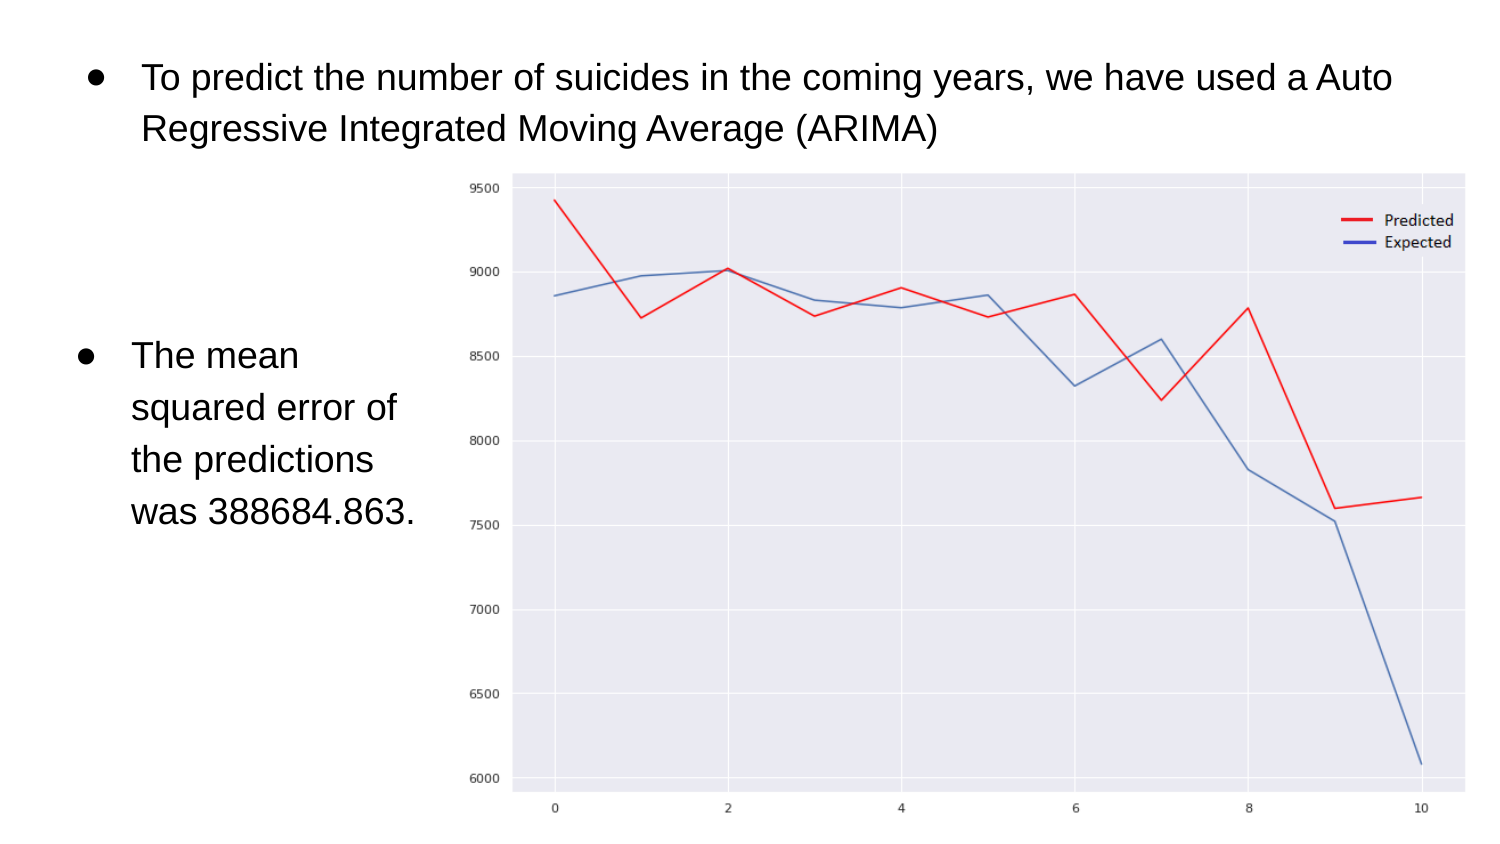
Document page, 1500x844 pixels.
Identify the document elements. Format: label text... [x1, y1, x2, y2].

list To predict the number of suicides in the coming years, we have used a Auto Regressive Integrated Moving Average (ARIMA) [51, 31, 1449, 274]
picture [458, 154, 1479, 832]
text_box The mean squared error of the predictions was 388684.863. [41, 309, 453, 455]
